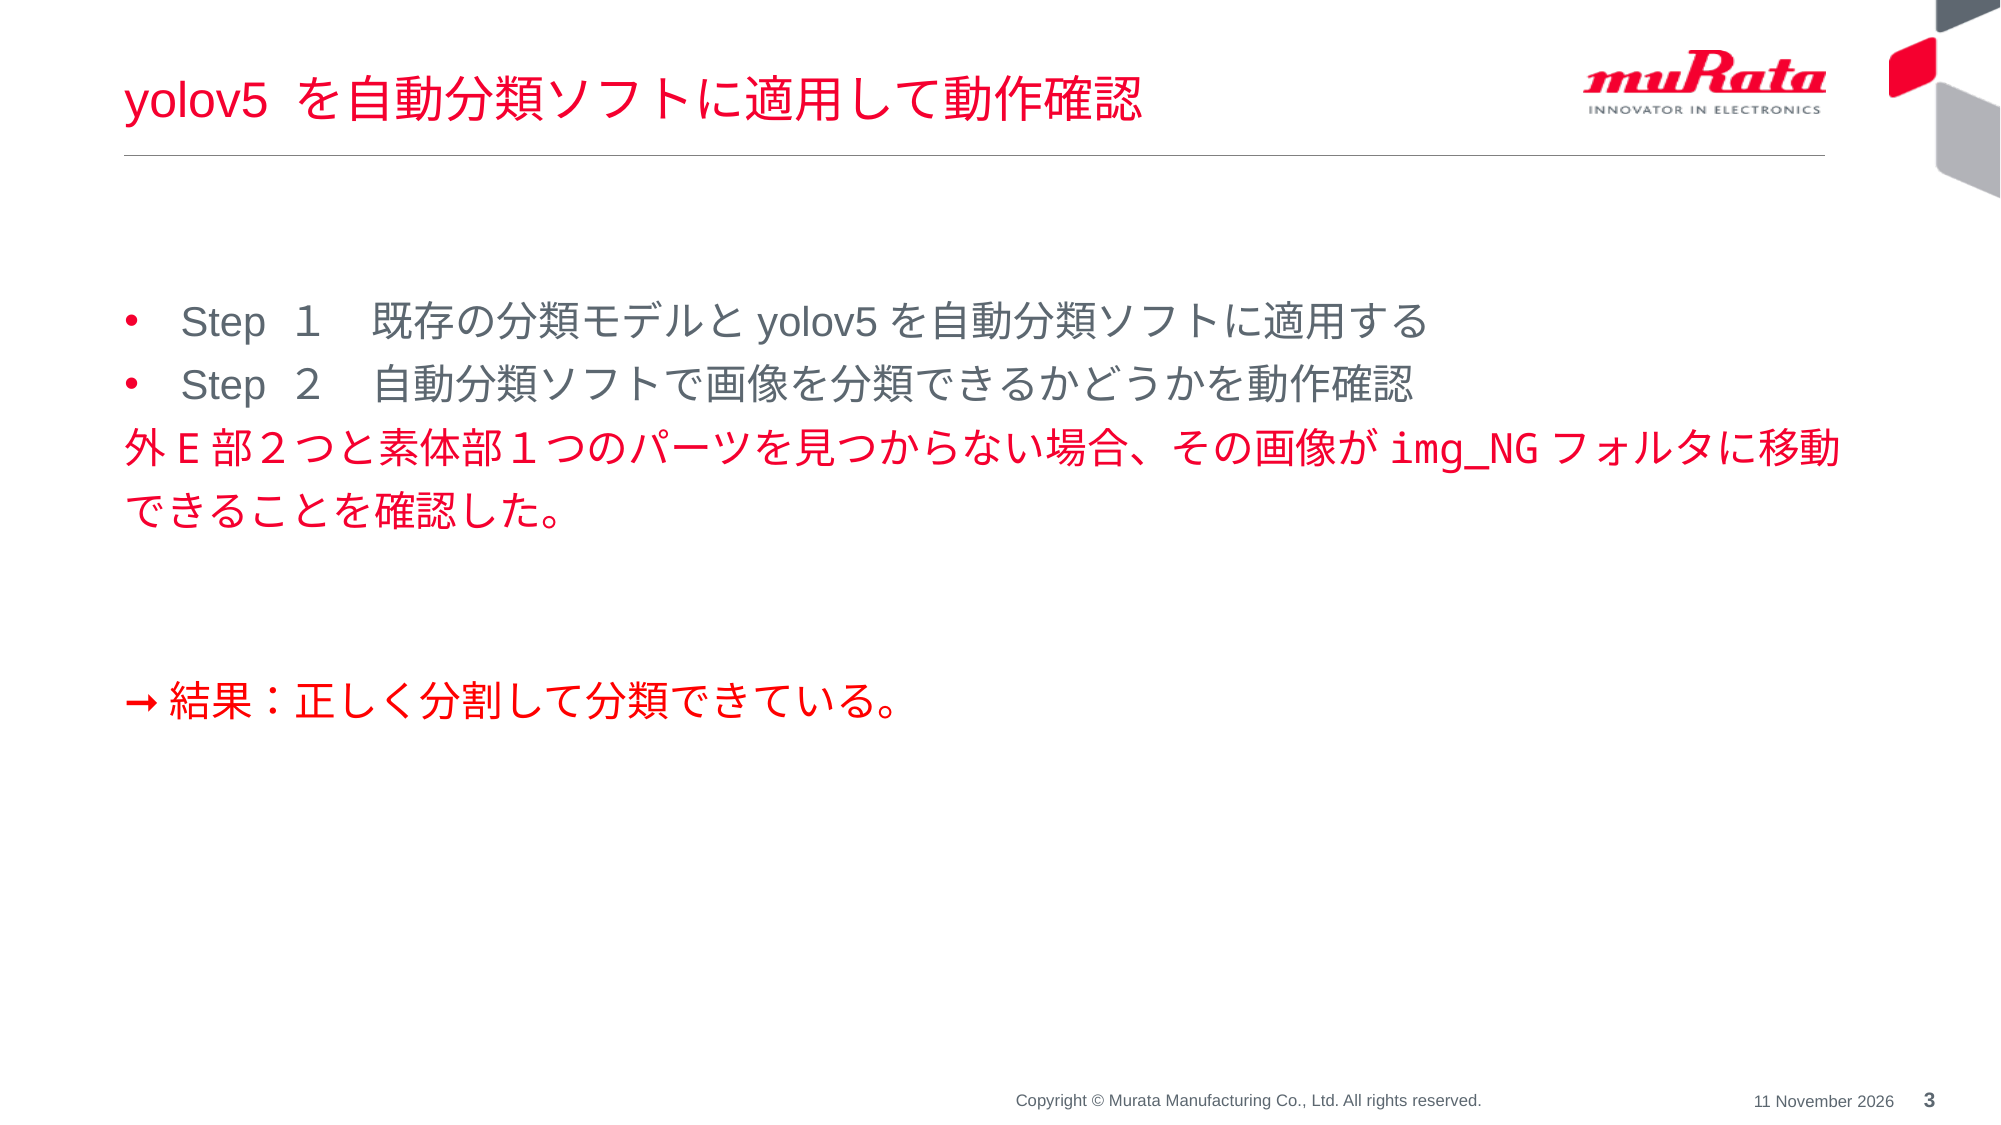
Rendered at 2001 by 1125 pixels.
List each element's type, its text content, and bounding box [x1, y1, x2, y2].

picture [1889, 0, 2001, 209]
title yolov5 を自動分類ソフトに適用して動作確認 [124, 45, 1520, 161]
picture [1583, 50, 1826, 114]
list Step １ 既存の分類モデルとyolov5を自動分類ソフトに適用する Step ２ 自動分類ソフトで画像を分類できるかどうかを動作確認 外E部２つと素体部１つのパーツを見つからない場合、その画像がimg_NGフォルタに移動 できることを確認した。 ➞結果：正しく分割して分類できている。 [124, 231, 1897, 1005]
